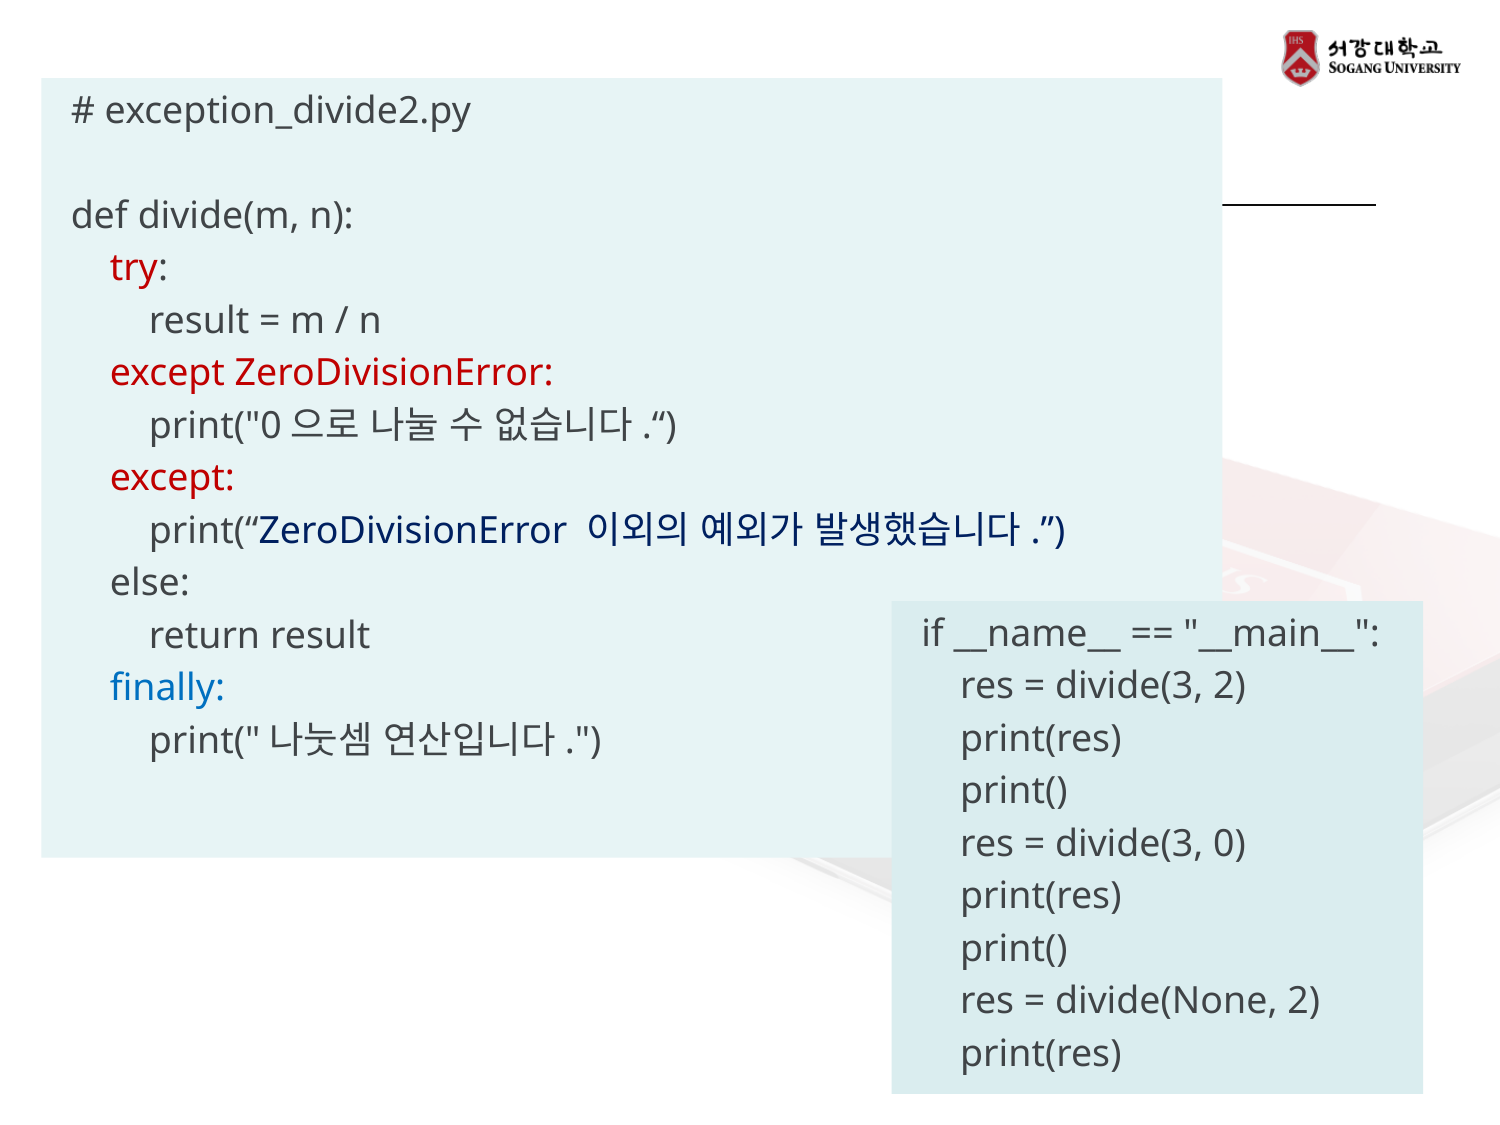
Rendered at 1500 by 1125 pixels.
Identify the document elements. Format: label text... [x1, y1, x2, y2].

picture [0, 0, 1500, 1125]
text_box if __name__ == "__main__": res = divide(3, 2) print(res) print() res = divide(3, 0) print(res) print() res = divide(None, 2) print(res) [891, 601, 1424, 1094]
list # exception_divide2.py def divide(m, n): try: result = m / n except ZeroDivisionError: print("0으로 나눌 수 없습니다.“) except: print(“ZeroDivisionError 이외의 예외가 발생했습니다.”) else: return result finally: print("나눗셈 연산입니다.") [41, 77, 1223, 858]
slide_number 13 [1033, 1023, 1376, 1066]
